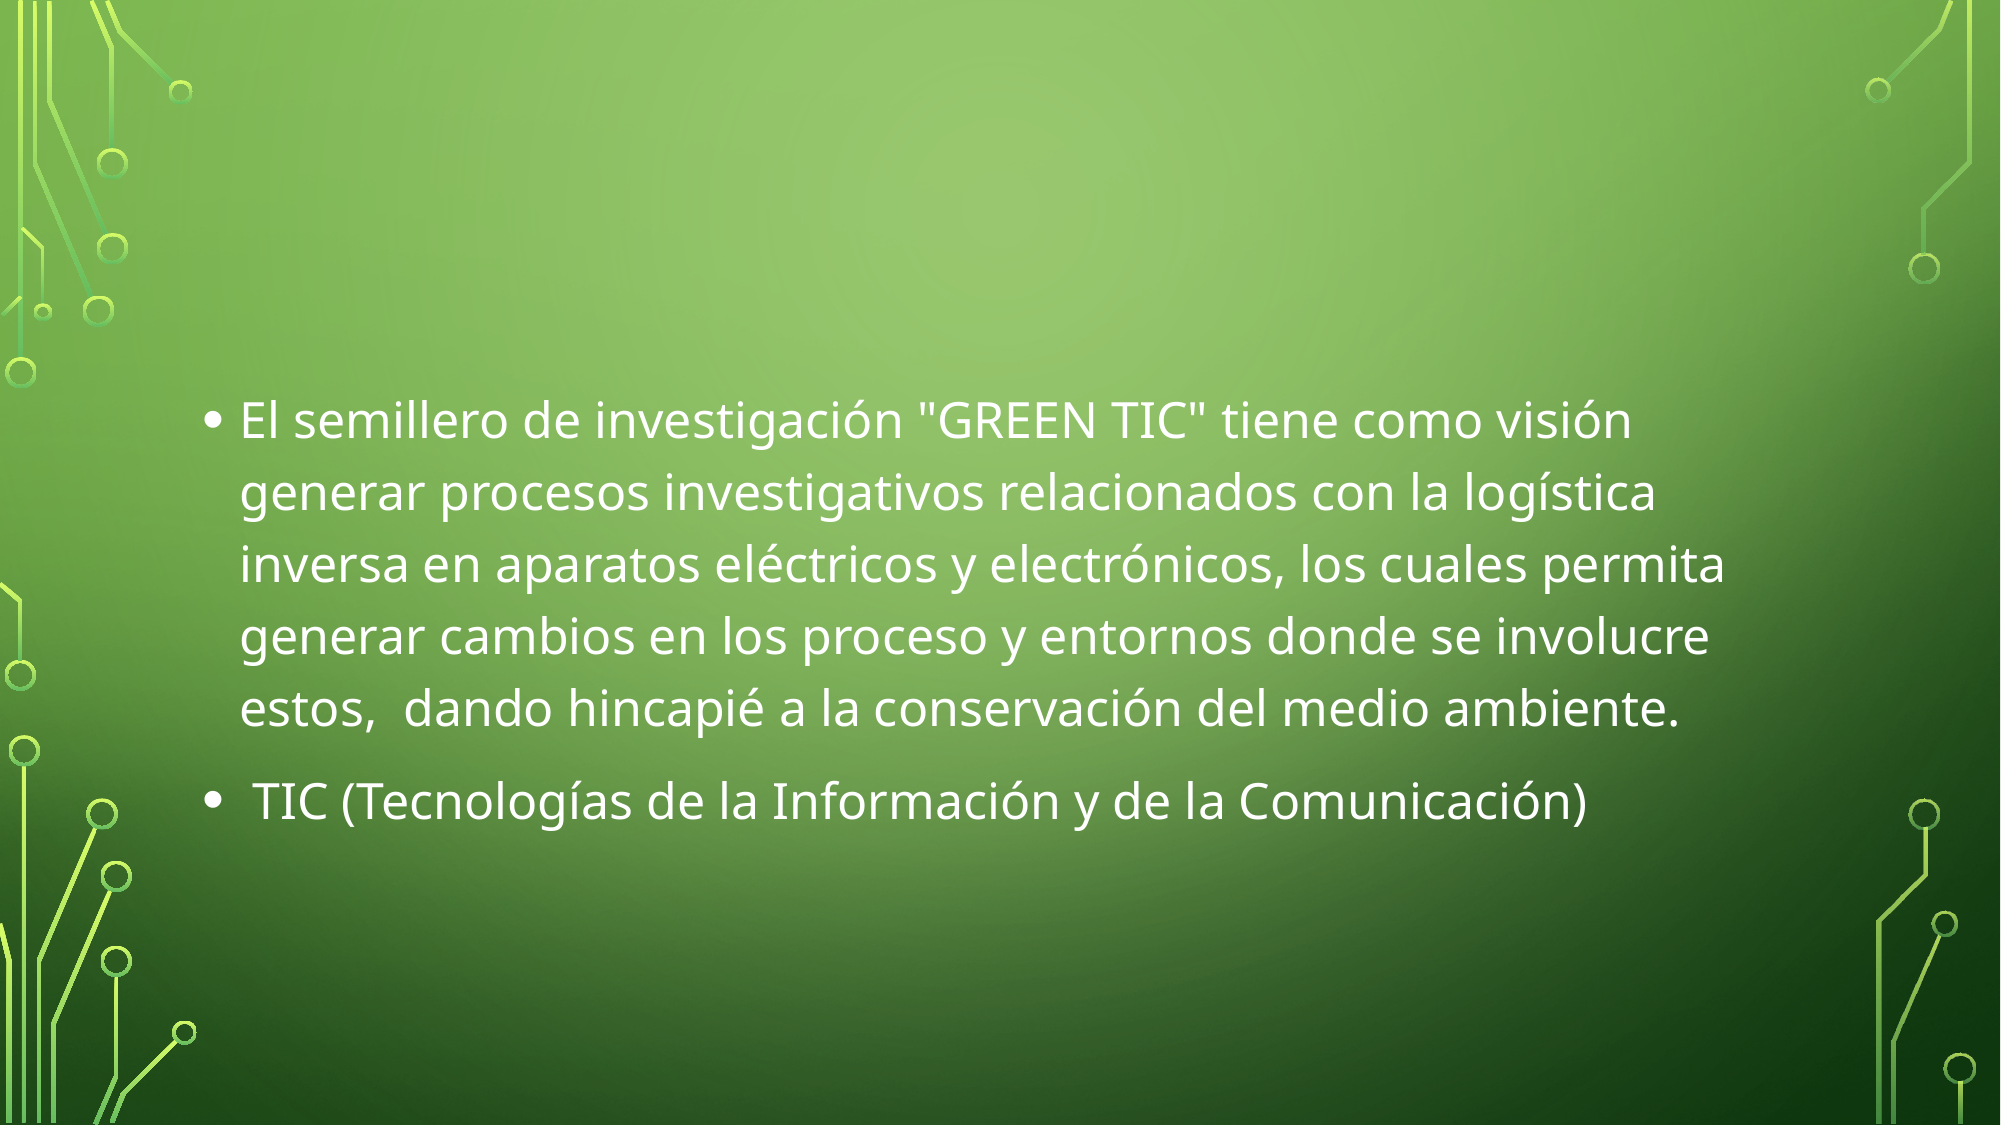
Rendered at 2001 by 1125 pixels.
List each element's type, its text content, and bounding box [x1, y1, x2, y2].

list El semillero de investigación "GREEN TIC" tiene como visión generar procesos investigativos relacionados con la logística inversa en aparatos eléctricos y electrónicos, los cuales permita generar cambios en los proceso y entornos donde se involucre estos, dando hincapié a la conservación del medio ambiente. TIC (Tecnologías de la Información y de la Comunicación) [187, 369, 1813, 950]
